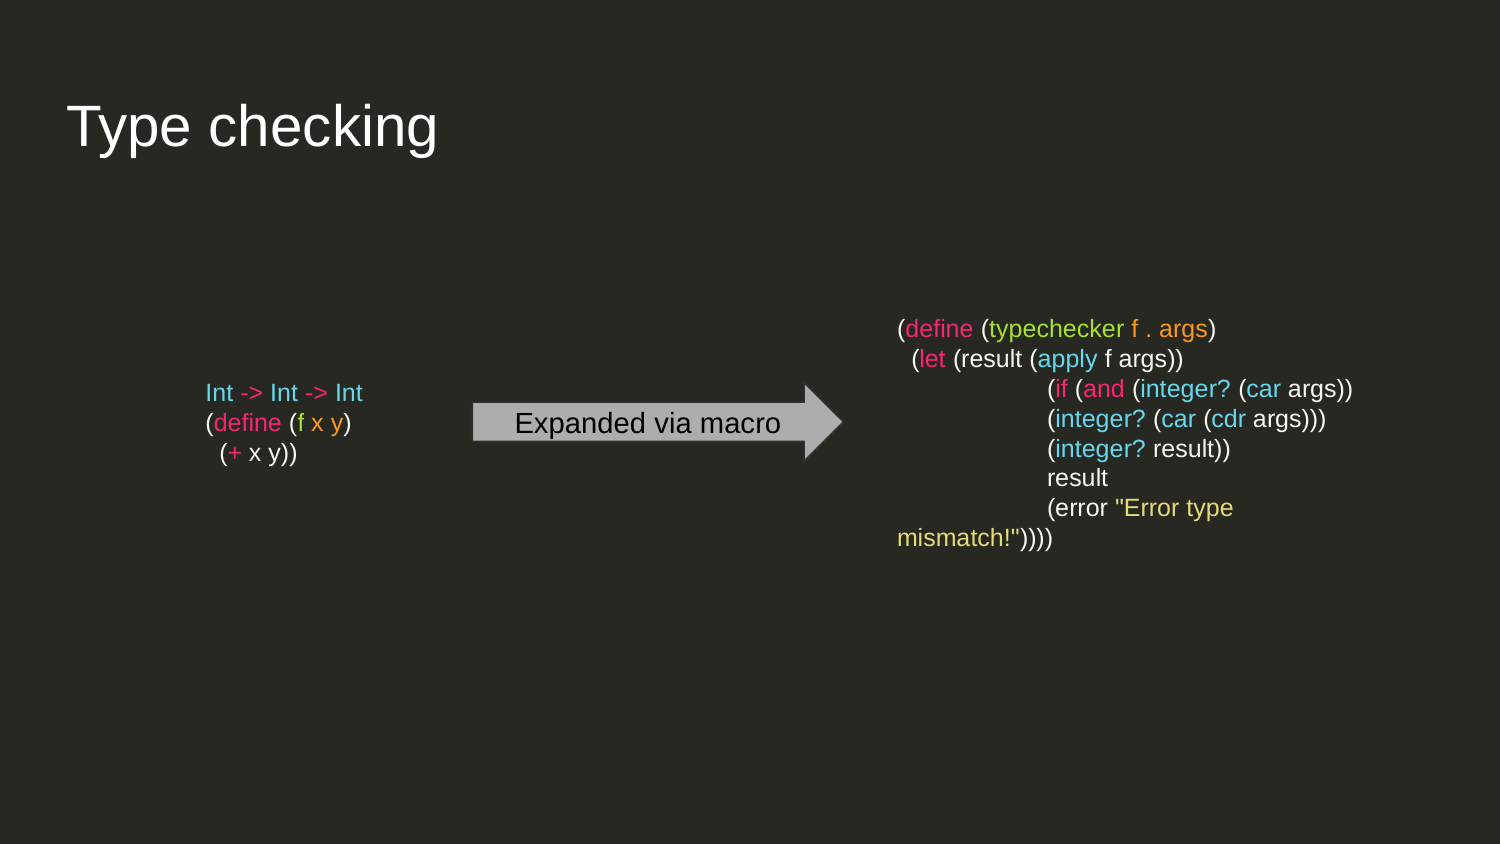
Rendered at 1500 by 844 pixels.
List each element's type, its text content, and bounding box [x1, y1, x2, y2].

text_box Int -> Int -> Int (define (f x y) (+ x y)) [190, 361, 434, 483]
text_box Expanded via macro [472, 382, 844, 462]
title Type checking [51, 72, 1449, 167]
text_box (define (typechecker f . args) (let (result (apply f args)) (if (and (integer? (car args)) (integer? (car (cdr args))) (integer? result)) result (error "Error type mismatch!")))) [882, 297, 1375, 547]
